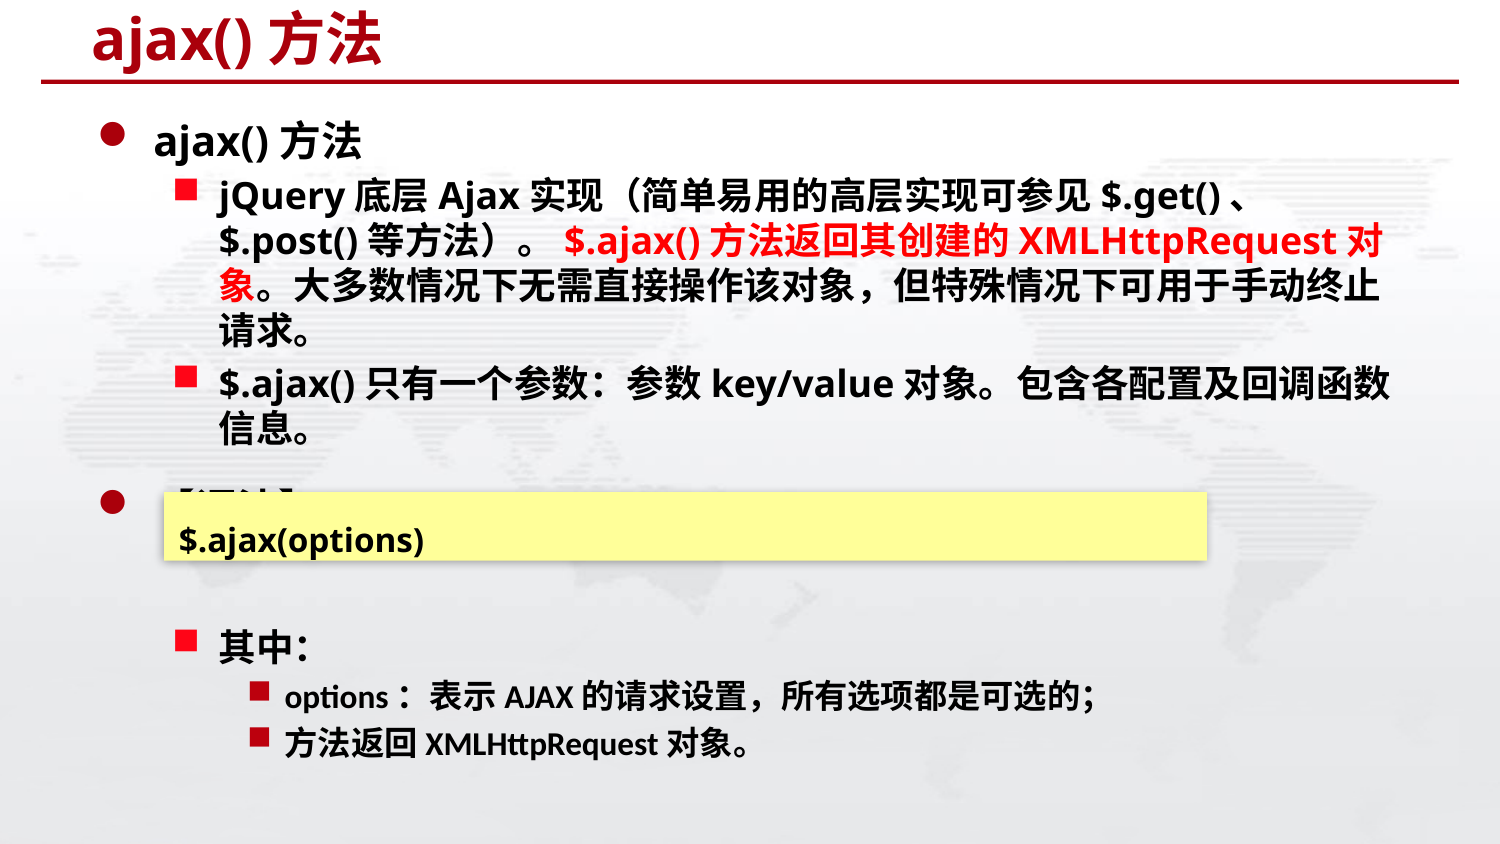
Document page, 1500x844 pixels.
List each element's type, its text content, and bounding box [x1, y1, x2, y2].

picture [0, 1, 1500, 844]
title ajax()方法 [76, 2, 1044, 71]
list $.ajax(options) [163, 491, 1208, 561]
list ajax()方法 jQuery底层Ajax实现（简单易用的高层实现可参见$.get()、$.post()等方法）。$.ajax()方法返回其创建的XMLHttpRequest对象。大多数情况下无需直接操作该对象，但特殊情况下可用于手动终止请求。 $.ajax()只有一个参数：参数key/value对象。包含各配置及回调函数信息。 【语法】 其中： options：表示AJAX的请求设置，所有选项都是可选的； 方法返回XMLHttpRequest对象。 [81, 81, 1429, 739]
